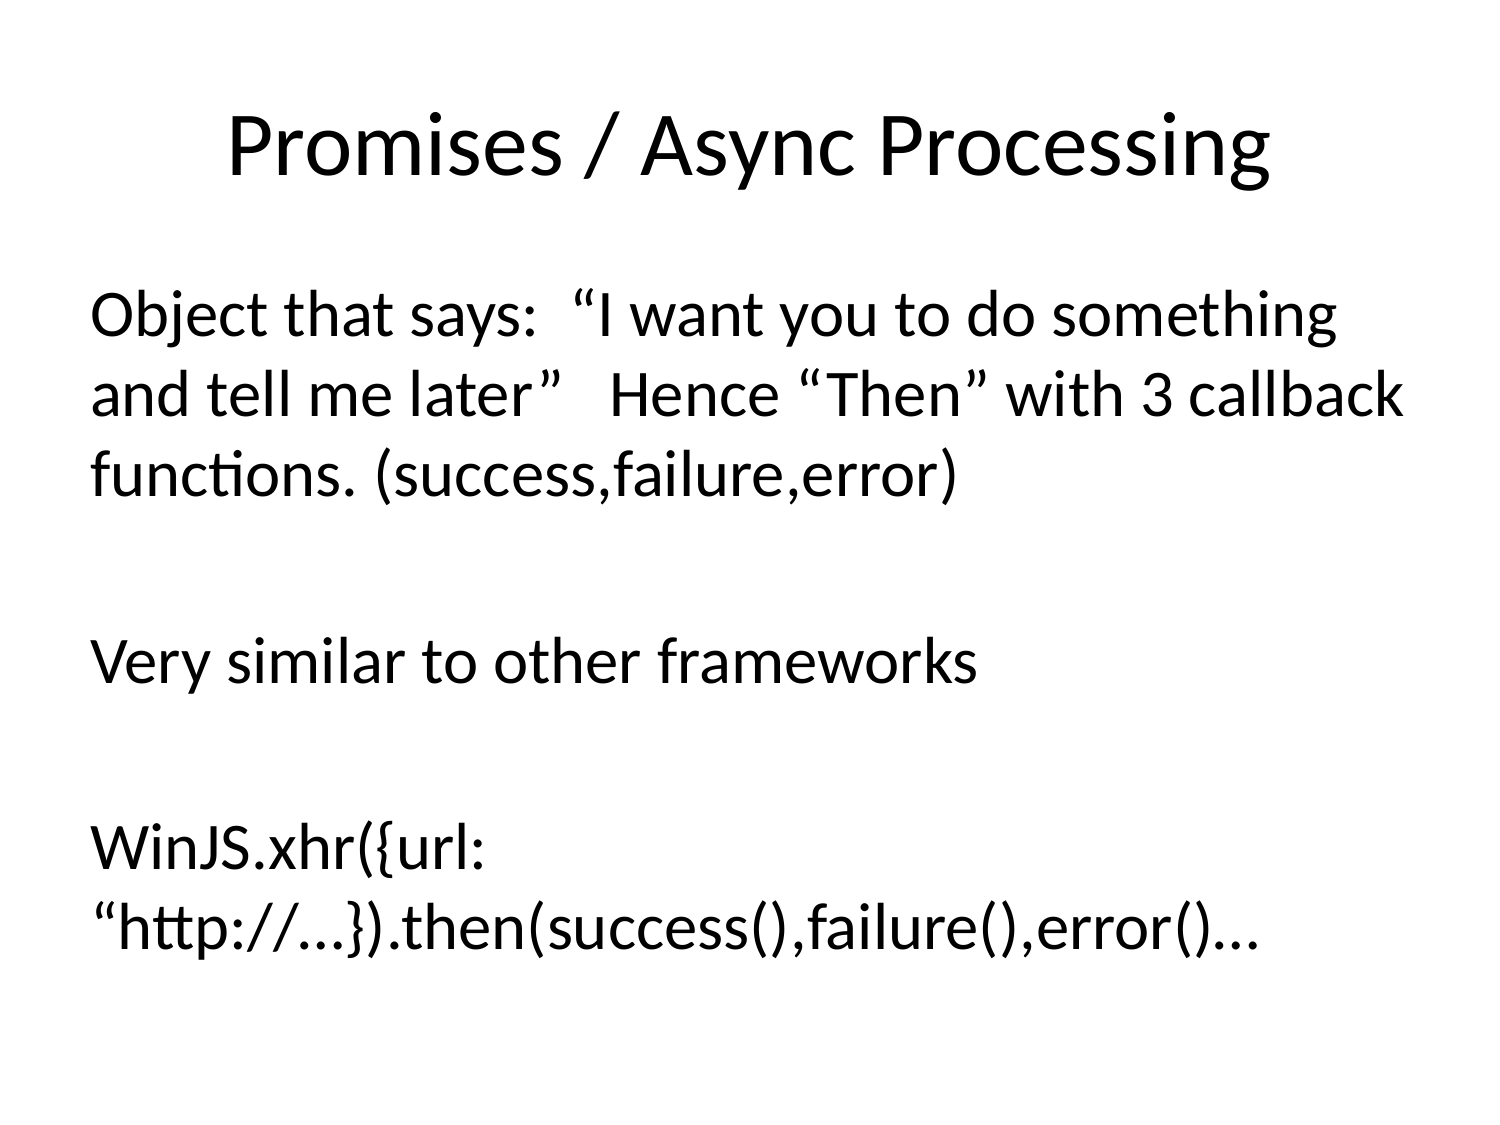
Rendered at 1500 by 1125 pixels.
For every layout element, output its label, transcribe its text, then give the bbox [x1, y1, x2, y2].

list Object that says: “I want you to do something and tell me later” Hence “Then” with 3 callback functions. (success,failure,error) Very similar to other frameworks WinJS.xhr({url: “http://…}).then(success(),failure(),error()… [75, 262, 1425, 1005]
title Promises / Async Processing [75, 45, 1425, 233]
